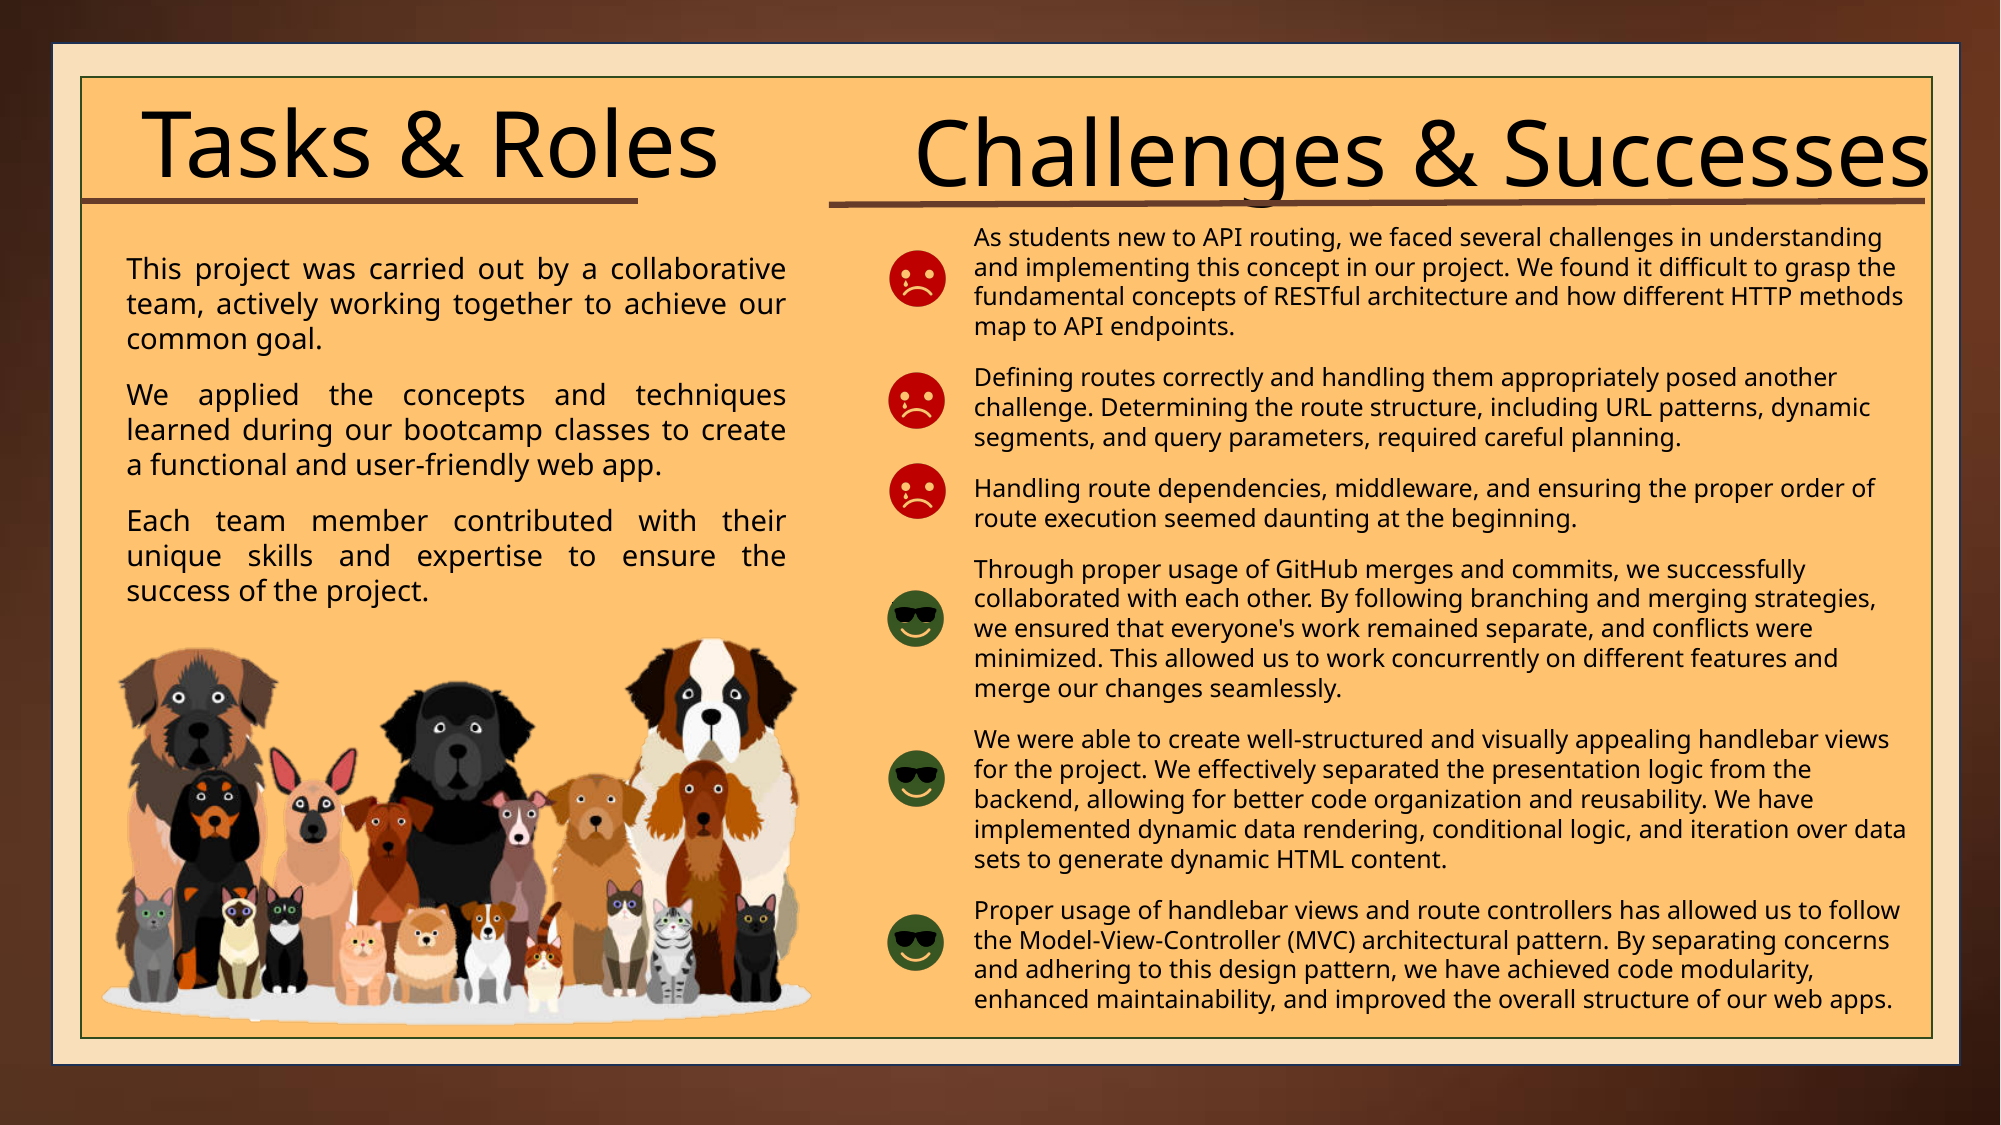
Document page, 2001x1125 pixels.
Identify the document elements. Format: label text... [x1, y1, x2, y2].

text_box Tasks & Roles [126, 7, 758, 205]
text_box [80, 76, 1933, 1039]
text_box [51, 42, 1961, 1066]
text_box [881, 743, 952, 814]
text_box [828, 200, 1925, 205]
text_box This project was carried out by a collaborative team, actively working together to achieve our common goal. We applied the concepts and techniques learned during our bootcamp classes to create a functional and user-friendly web app. Each team member contributed with their unique skills and expertise to ensure the success of the project. [111, 243, 802, 612]
picture [0, 0, 2001, 1125]
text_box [880, 907, 951, 978]
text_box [880, 583, 951, 654]
text_box Challenges & Successes [898, 16, 1978, 214]
text_box As students new to API routing, we faced several challenges in understanding and implementing this concept in our project. We found it difficult to grasp the fundamental concepts of RESTful architecture and how different HTTP methods map to API endpoints. Defining routes correctly and handling them appropriately posed another challenge. Determining the route structure, including URL patterns, dynamic segments, and query parameters, required careful planning. Handling route dependencies, middleware, and ensuring the proper order of route execution seemed daunting at the beginning. Through proper usage of GitHub merges and commits, we successfully collaborated with each other. By following branching and merging strategies, we ensured that everyone's work remained separate, and conflicts were minimized. This allowed us to work concurrently on different features and merge our changes seamlessly. We were able to create well-structured and visually appealing handlebar views for the project. We effectively separated the presentation logic from the backend, allowing for better code organization and reusability. We have implemented dynamic data rendering, conditional logic, and iteration over data sets to generate dynamic HTML content. Proper usage of handlebar views and route controllers has allowed us to follow the Model-View-Controller (MVC) architectural pattern. By separating concerns and adhering to this design pattern, we have achieved code modularity, enhanced maintainability, and improved the overall structure of our web apps. [959, 213, 1925, 1012]
